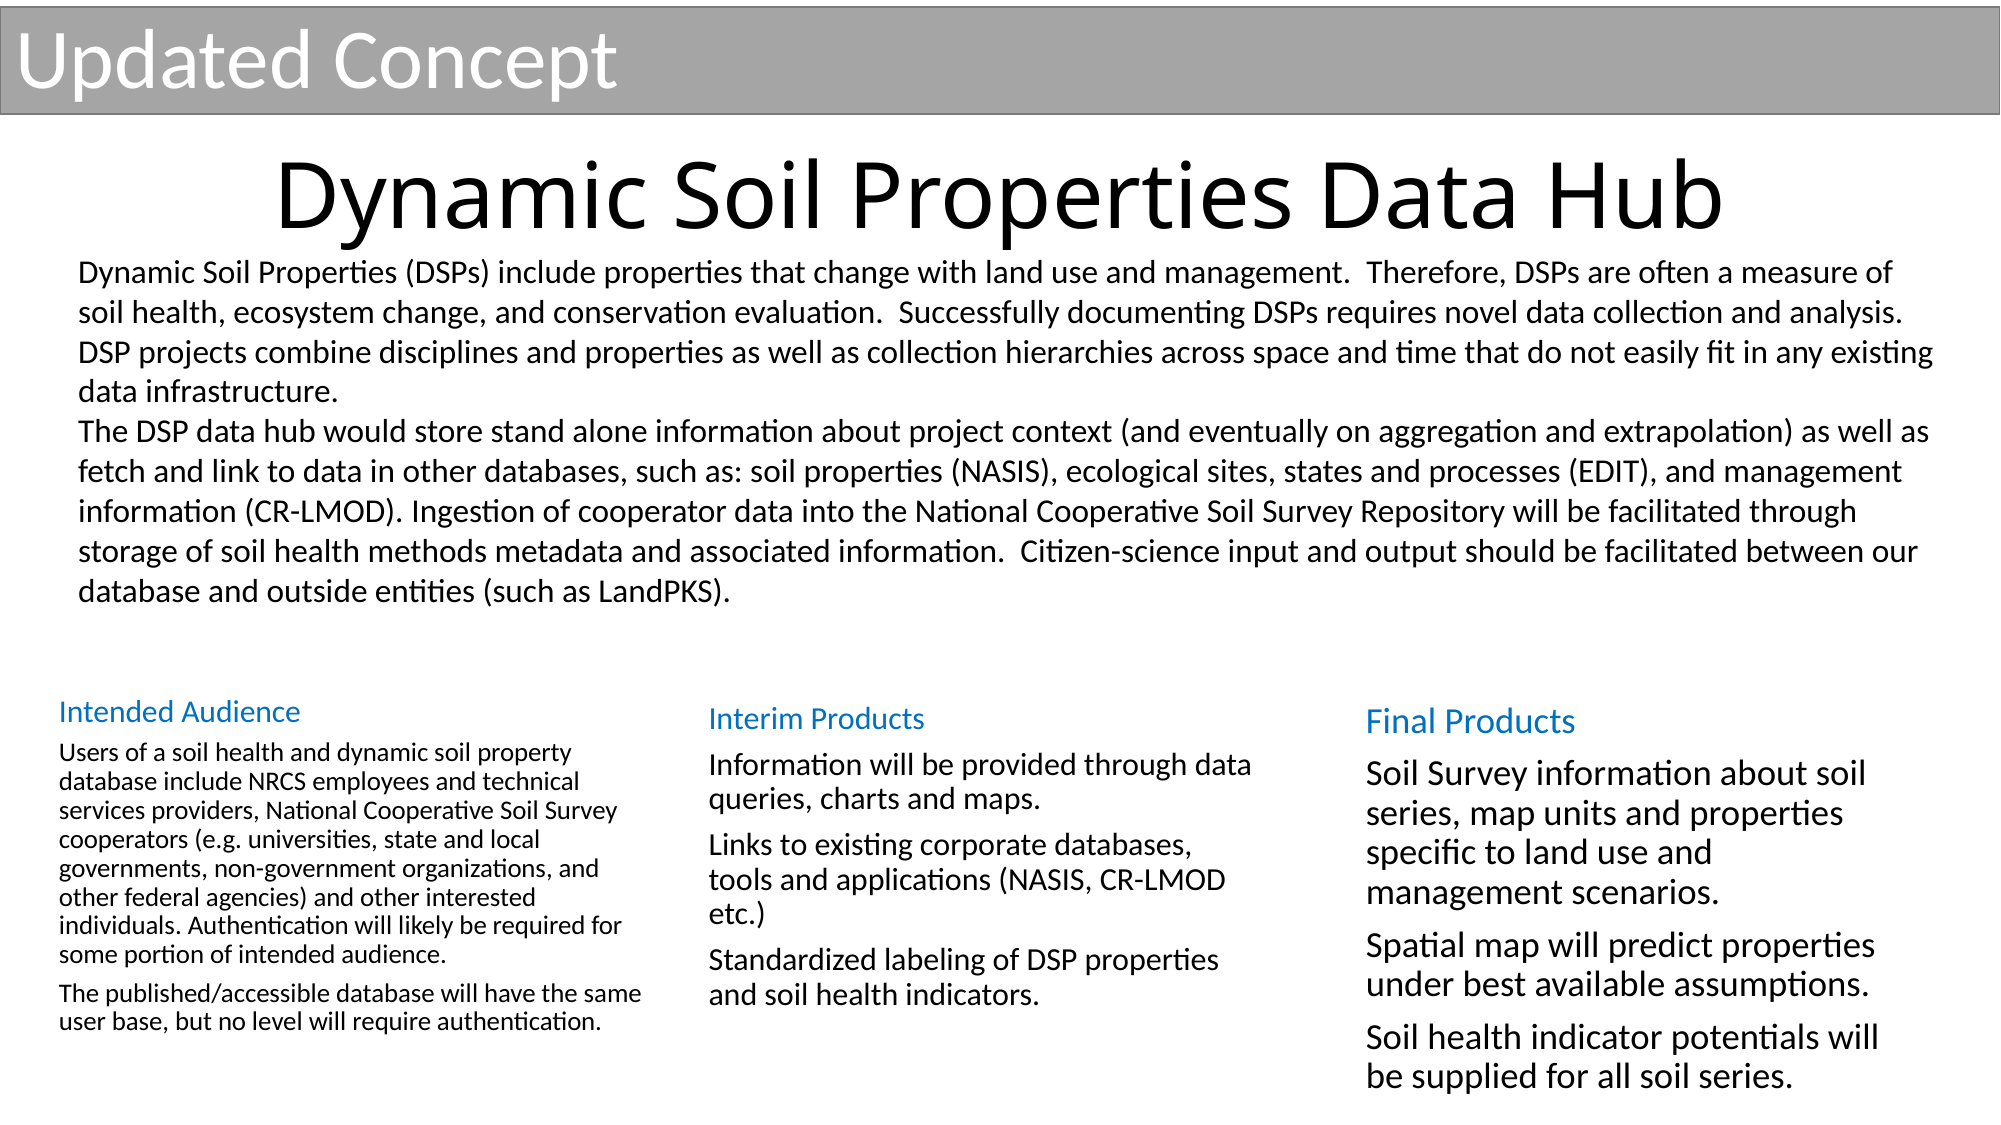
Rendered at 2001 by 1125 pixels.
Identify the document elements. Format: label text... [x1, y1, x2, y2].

text_box Dynamic Soil Properties (DSPs) include properties that change with land use and management. Therefore, DSPs are often a measure of soil health, ecosystem change, and conservation evaluation. Successfully documenting DSPs requires novel data collection and analysis. DSP projects combine disciplines and properties as well as collection hierarchies across space and time that do not easily fit in any existing data infrastructure. The DSP data hub would store stand alone information about project context (and eventually on aggregation and extrapolation) as well as fetch and link to data in other databases, such as: soil properties (NASIS), ecological sites, states and processes (EDIT), and management information (CR-LMOD). Ingestion of cooperator data into the National Cooperative Soil Survey Repository will be facilitated through storage of soil health methods metadata and associated information. Citizen-science input and output should be facilitated between our database and outside entities (such as LandPKS). [63, 242, 1952, 617]
text_box Final Products Soil Survey information about soil series, map units and properties specific to land use and management scenarios. Spatial map will predict properties under best available assumptions. Soil health indicator potentials will be supplied for all soil series. [1350, 693, 1926, 1112]
title Updated Concept [0, 6, 2000, 115]
text_box Dynamic Soil Properties Data Hub [137, 129, 1863, 269]
list Interim Products Information will be provided through data queries, charts and maps. Links to existing corporate databases, tools and applications (NASIS, CR-LMOD etc.) Standardized labeling of DSP properties and soil health indicators. [693, 694, 1268, 1022]
list Intended Audience Users of a soil health and dynamic soil property database include NRCS employees and technical services providers, National Cooperative Soil Survey cooperators (e.g. universities, state and local governments, non-government organizations, and other federal agencies) and other interested individuals. Authentication will likely be required for some portion of intended audience. The published/accessible database will have the same user base, but no level will require authentication. [44, 687, 666, 1078]
